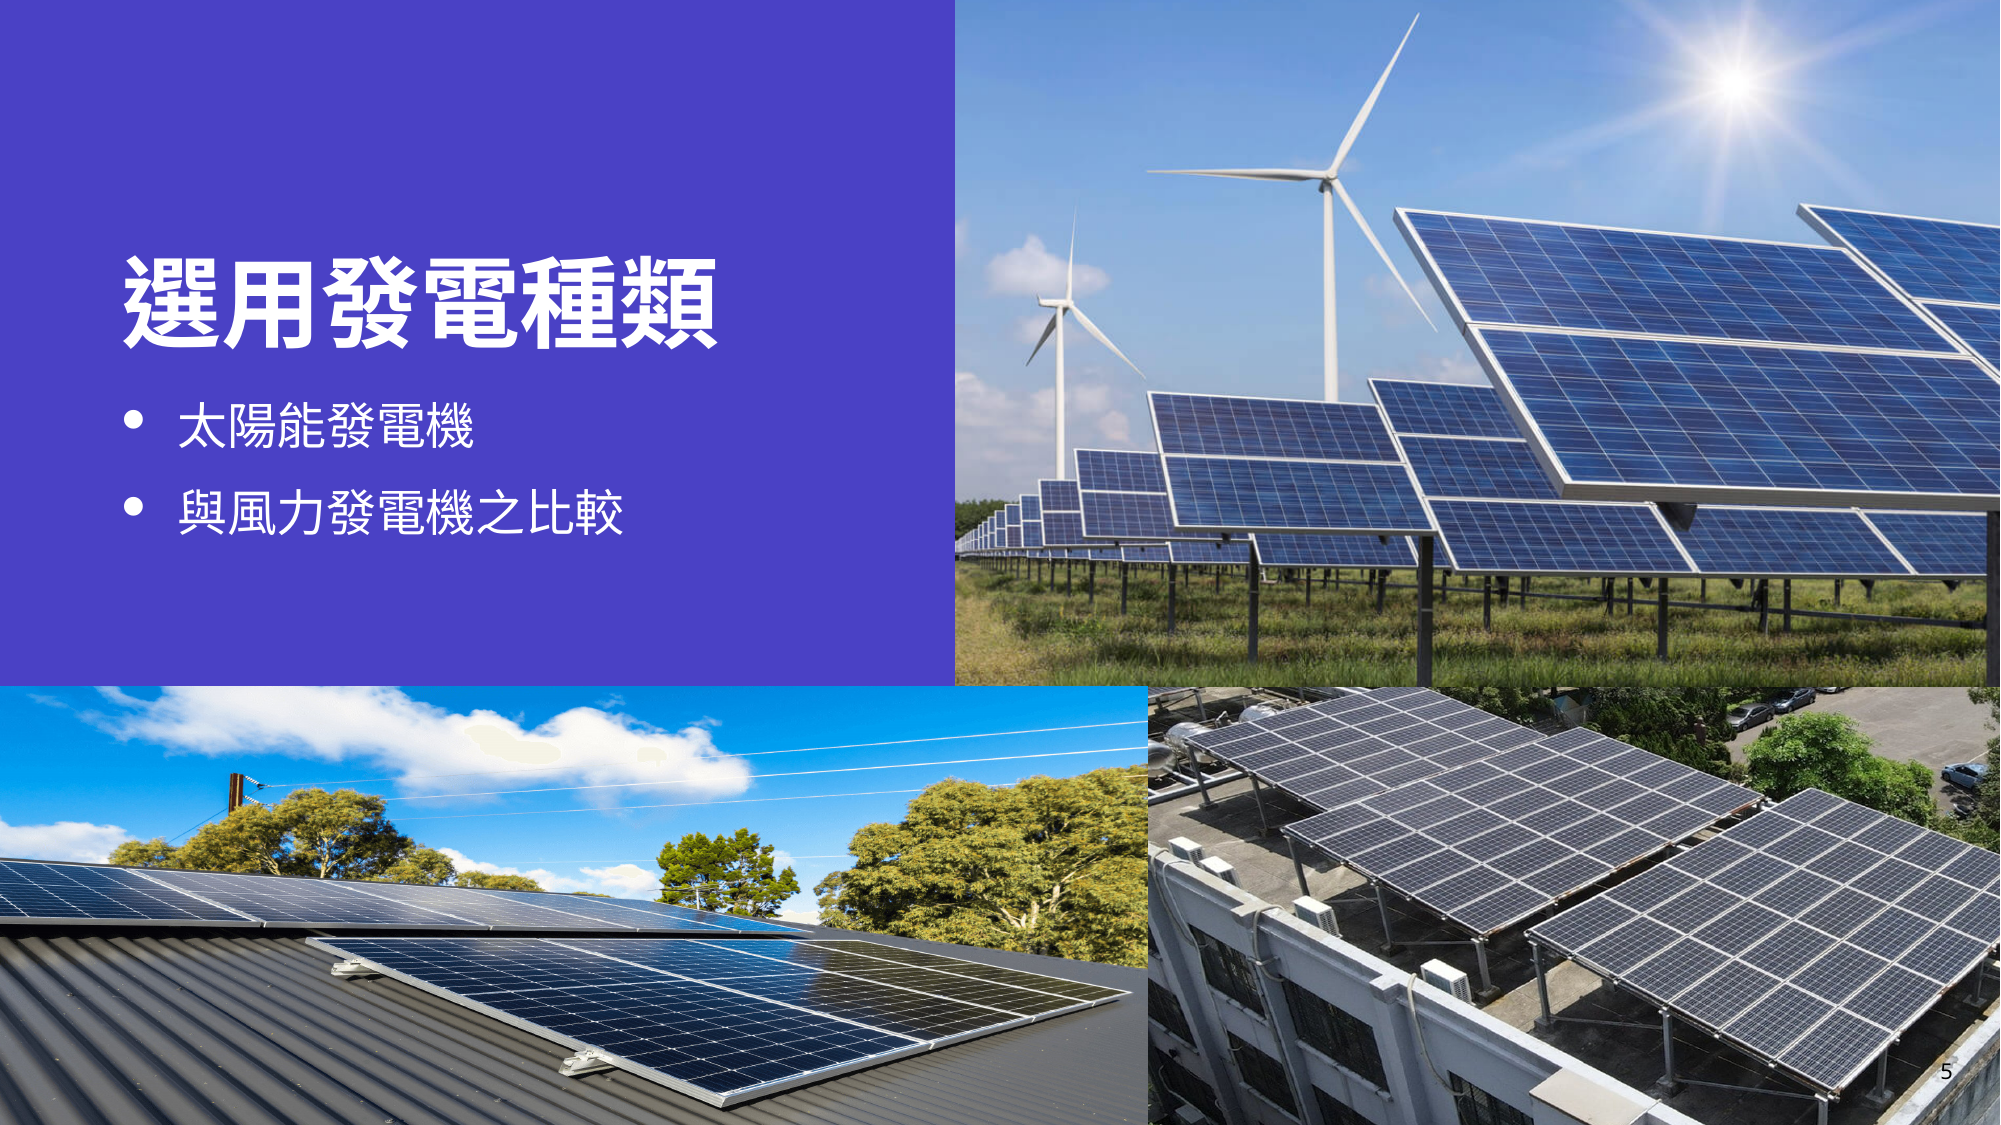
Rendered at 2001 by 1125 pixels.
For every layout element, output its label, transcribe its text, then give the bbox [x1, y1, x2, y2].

picture [0, 0, 2000, 1125]
title 選用發電種類 [106, 123, 955, 370]
subtitle 太陽能發電機 與風力發電機之比較 [106, 380, 955, 686]
